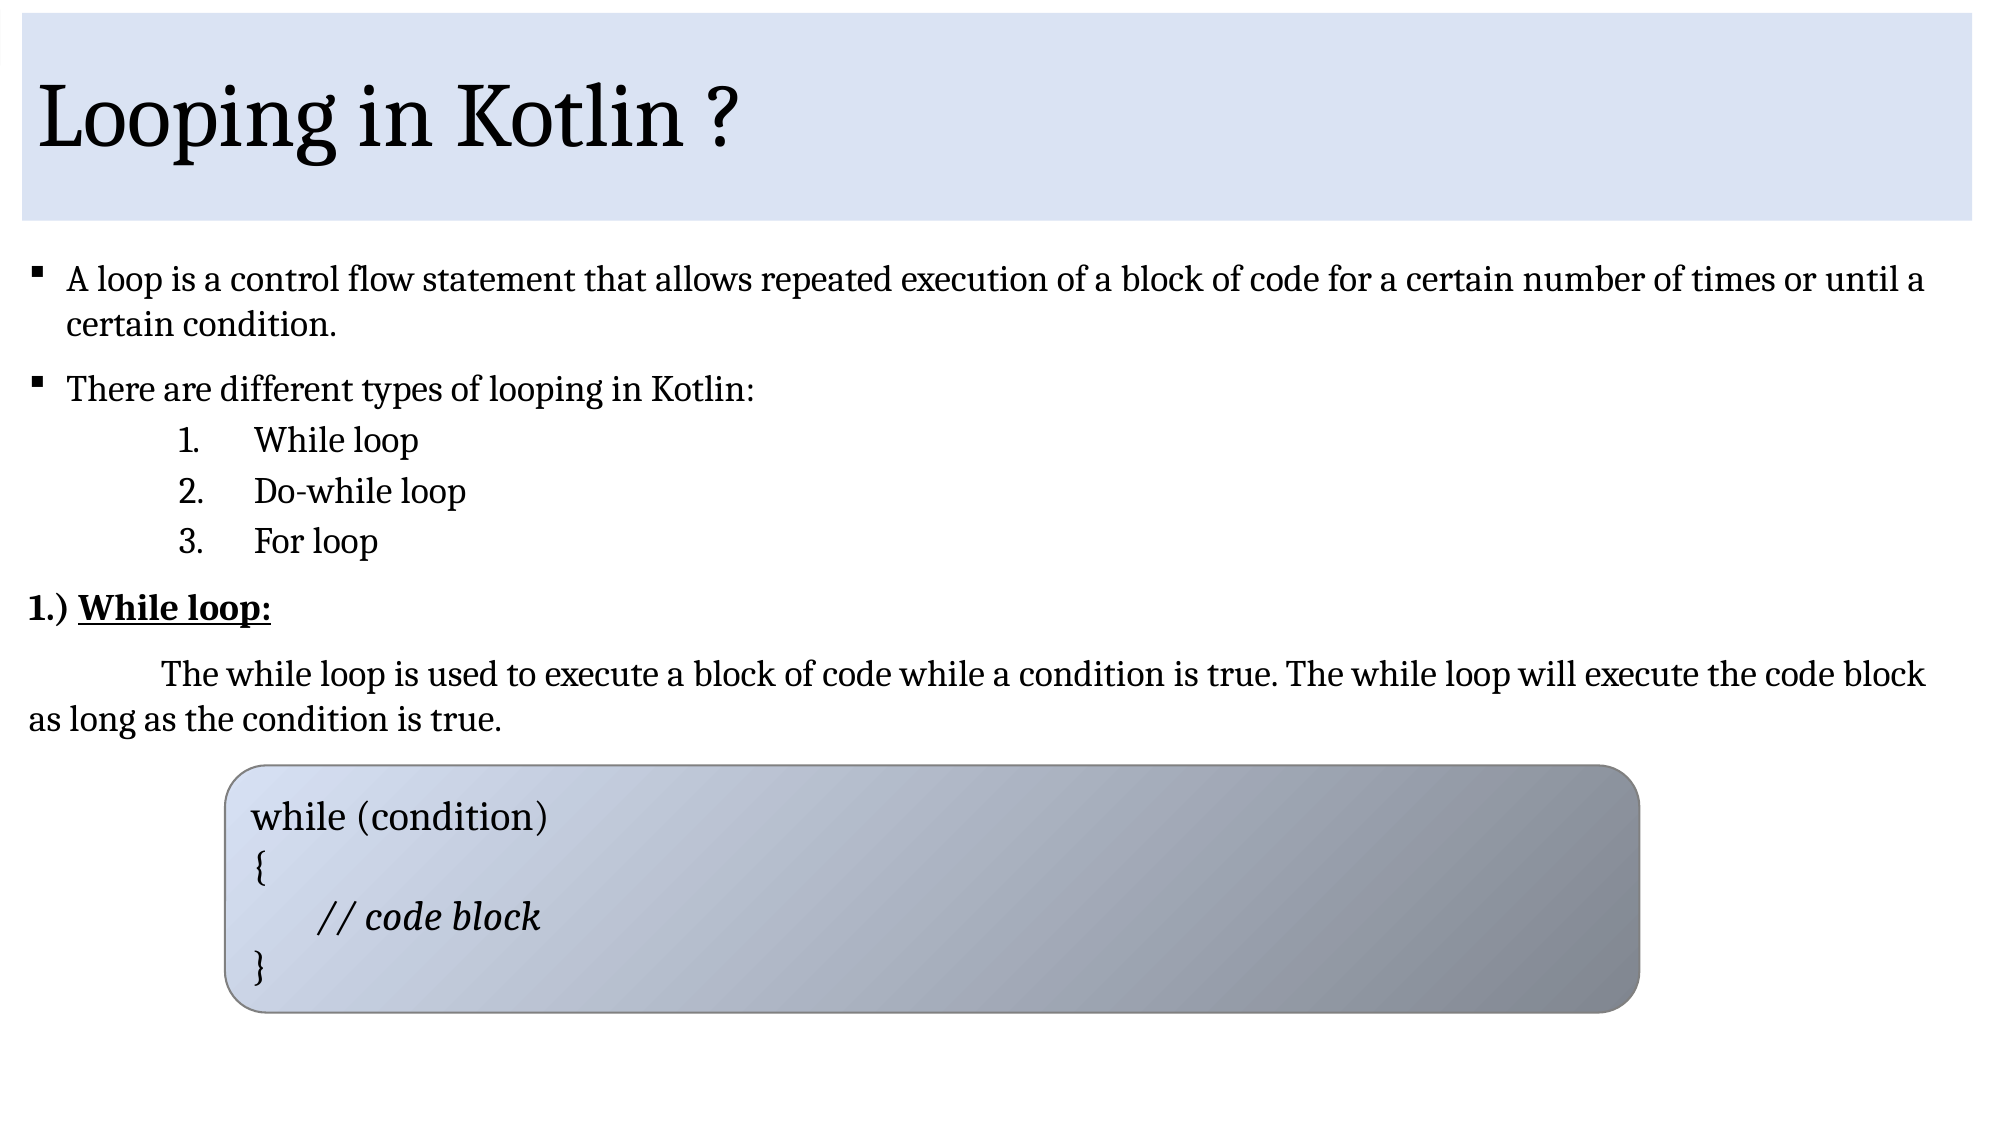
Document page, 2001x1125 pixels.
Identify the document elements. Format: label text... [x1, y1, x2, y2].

list A loop is a control flow statement that allows repeated execution of a block of code for a certain number of times or until a certain condition. There are different types of looping in Kotlin: While loop Do-while loop For loop 1.) While loop: The while loop is used to execute a block of code while a condition is true. The while loop will execute the code block as long as the condition is true. [13, 246, 1964, 1114]
title Looping in Kotlin ? [22, 12, 1973, 221]
text_box while (condition) { // code block } [223, 764, 1641, 1014]
